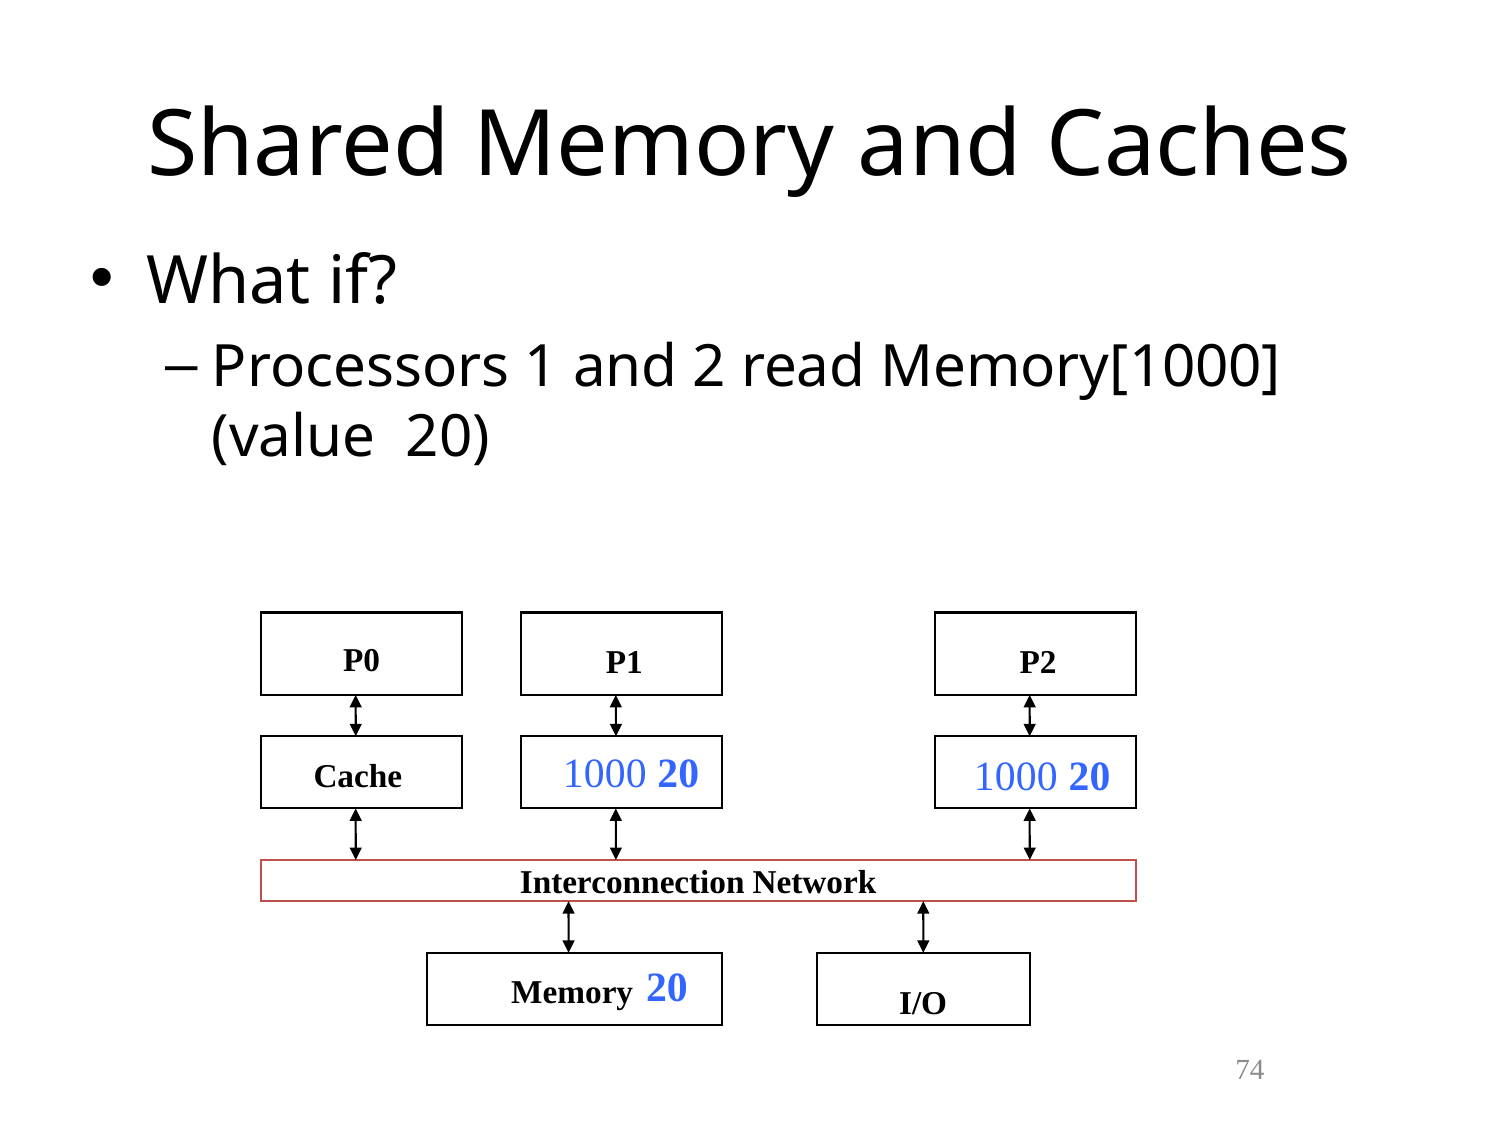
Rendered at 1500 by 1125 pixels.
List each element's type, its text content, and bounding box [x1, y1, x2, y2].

title Shared Memory and Caches [75, 45, 1425, 229]
slide_number 73 [1074, 1042, 1425, 1103]
list What if? Processors 1 and 2 read Memory[1000] (value 20) [75, 229, 1425, 592]
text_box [260, 612, 1137, 1026]
